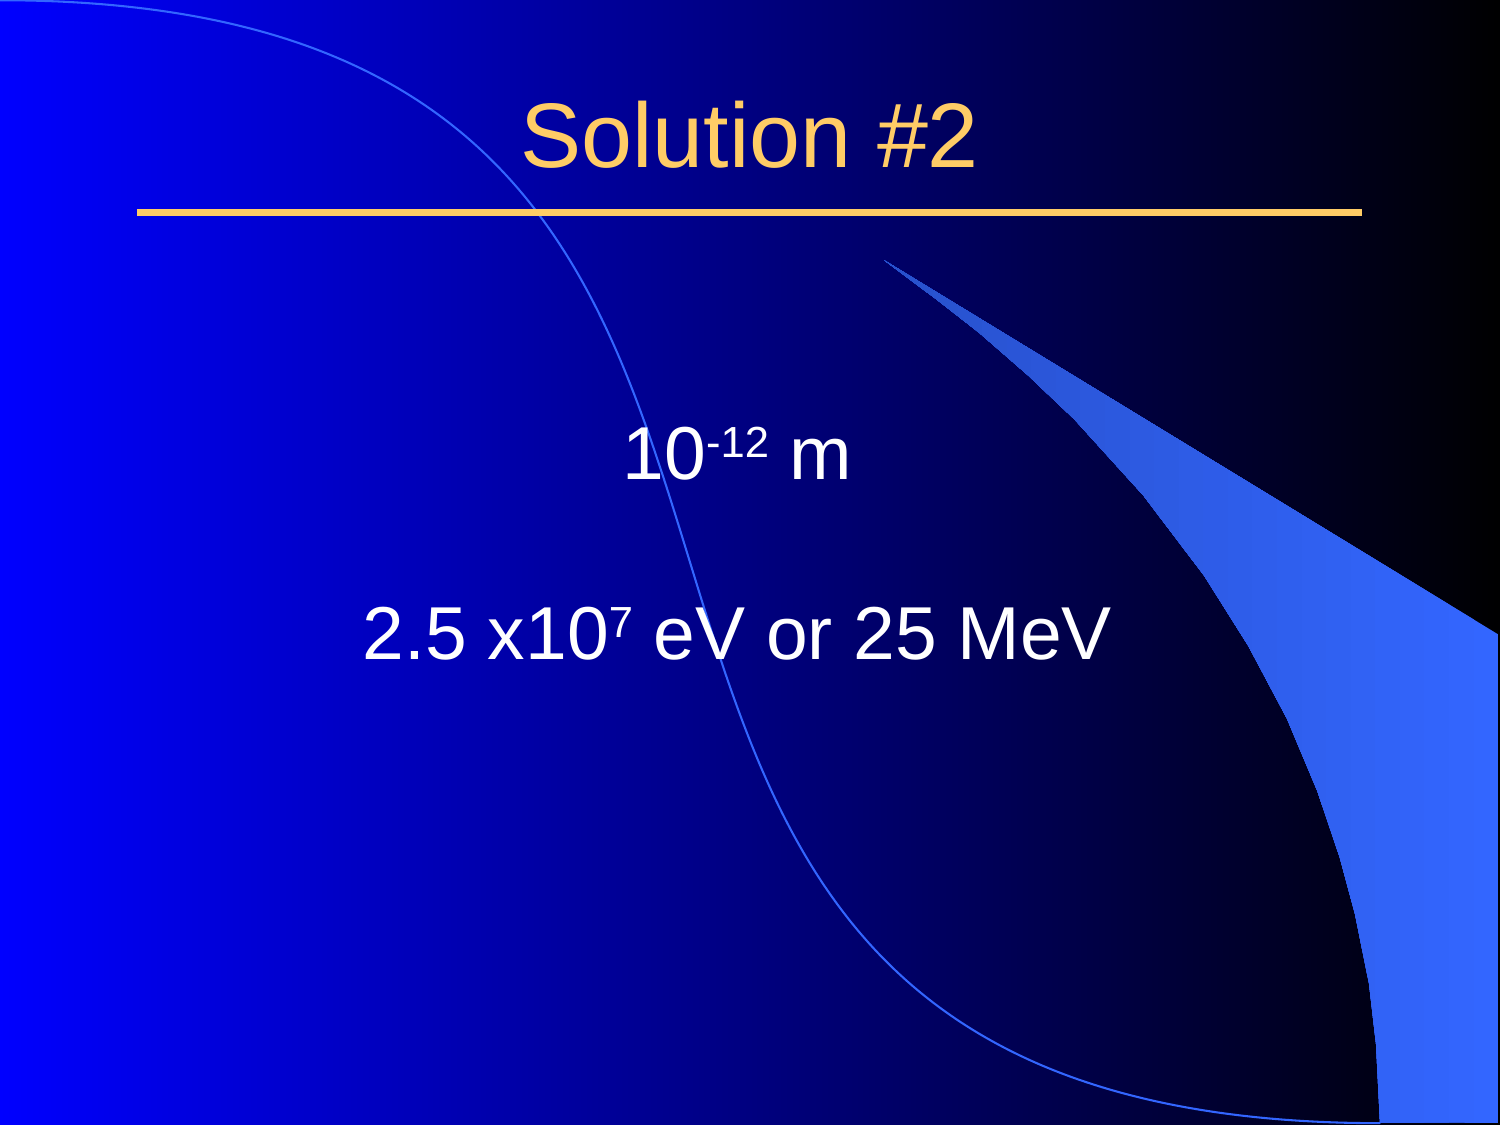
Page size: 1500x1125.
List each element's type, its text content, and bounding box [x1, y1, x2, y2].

title Solution #2 [112, 37, 1388, 225]
text_box 10-12 m 2.5 x107 eV or 25 MeV [346, 397, 1130, 683]
